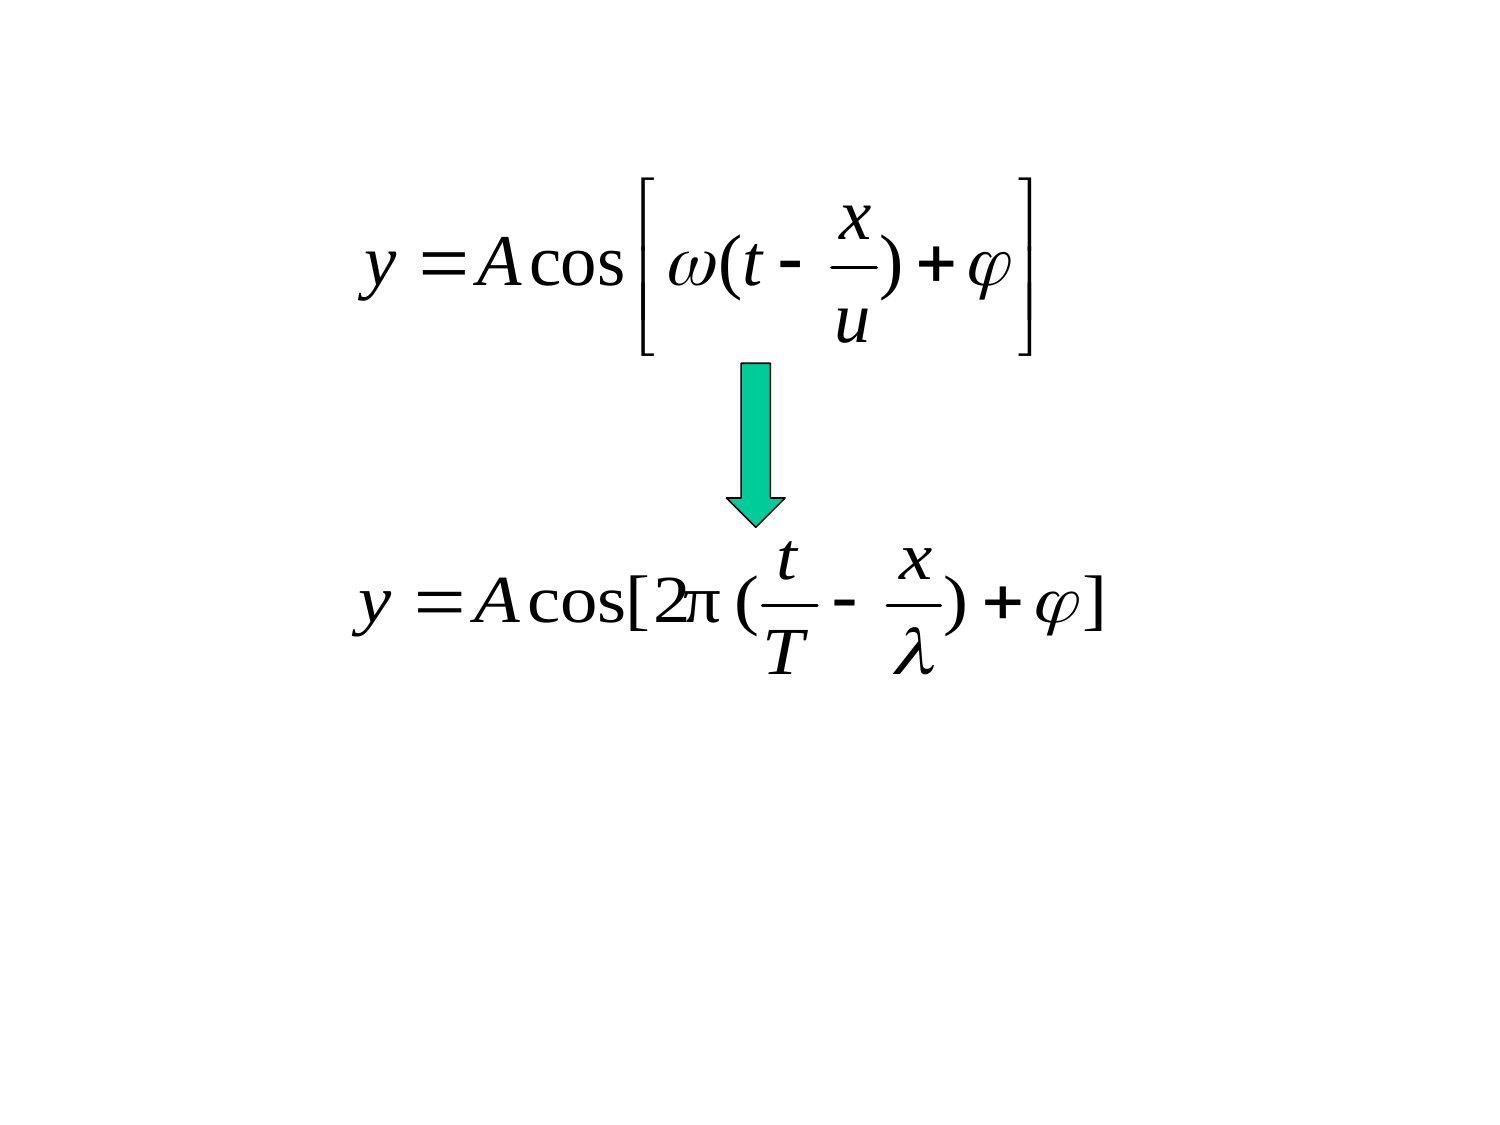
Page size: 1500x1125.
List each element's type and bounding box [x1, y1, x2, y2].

text_box [346, 163, 1056, 371]
text_box [726, 380, 786, 513]
text_box [339, 515, 1119, 690]
